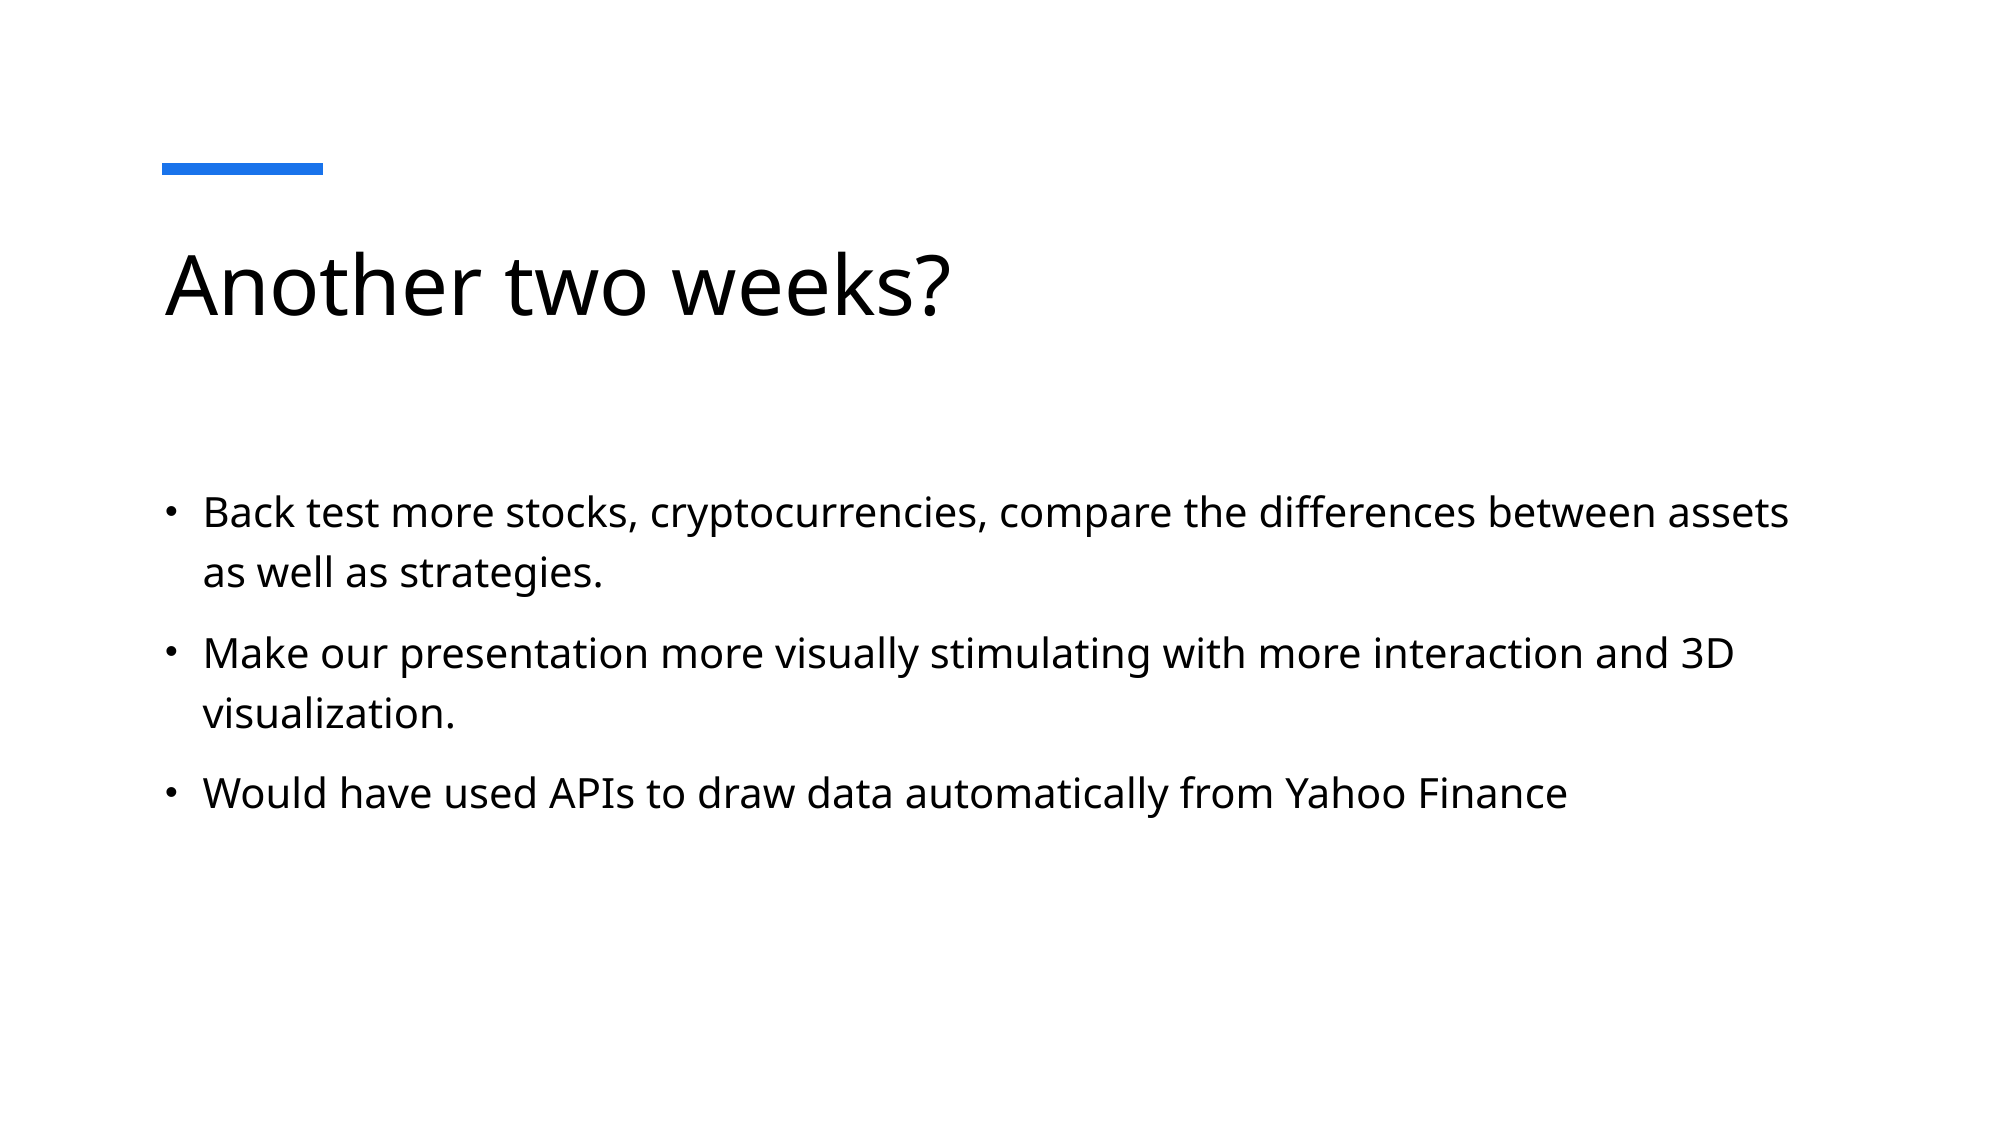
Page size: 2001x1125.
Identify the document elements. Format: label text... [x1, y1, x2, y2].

title Another two weeks? [150, 224, 1850, 441]
list Back test more stocks, cryptocurrencies, compare the differences between assets as well as strategies. Make our presentation more visually stimulating with more interaction and 3D visualization. Would have used APIs to draw data automatically from Yahoo Finance [150, 468, 1850, 975]
